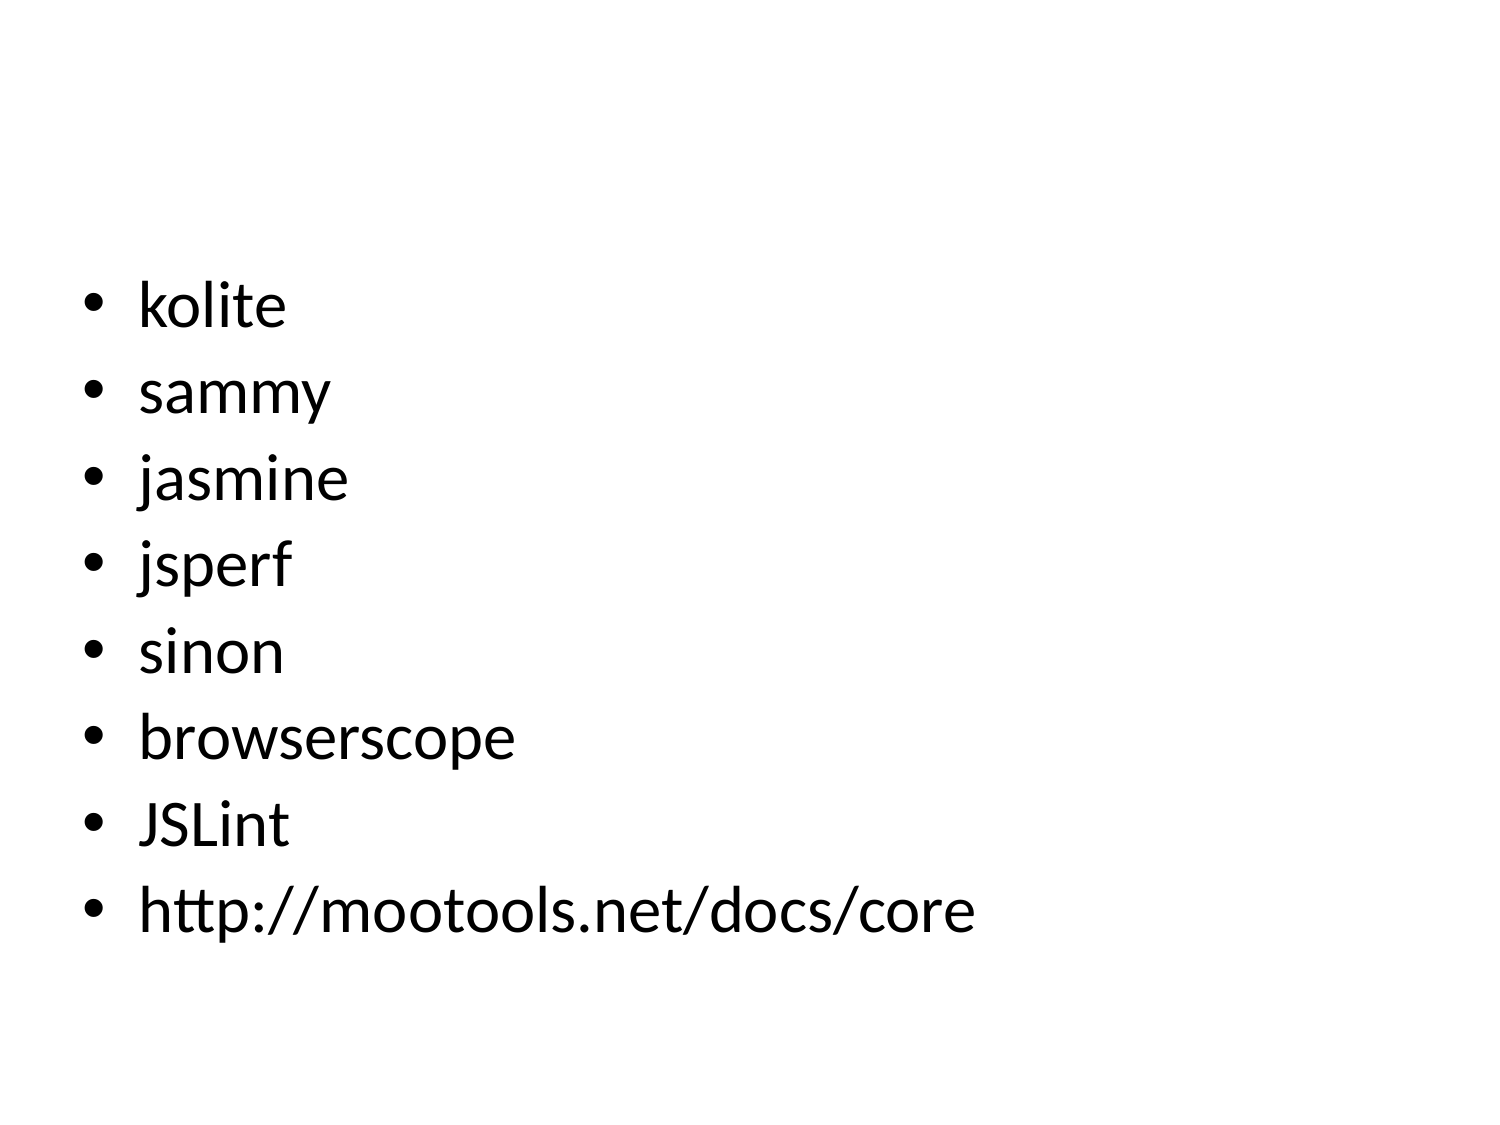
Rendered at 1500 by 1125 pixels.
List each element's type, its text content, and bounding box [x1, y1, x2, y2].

list kolite sammy jasmine jsperf sinon browserscope JSLint http://mootools.net/docs/core [74, 261, 1426, 1006]
